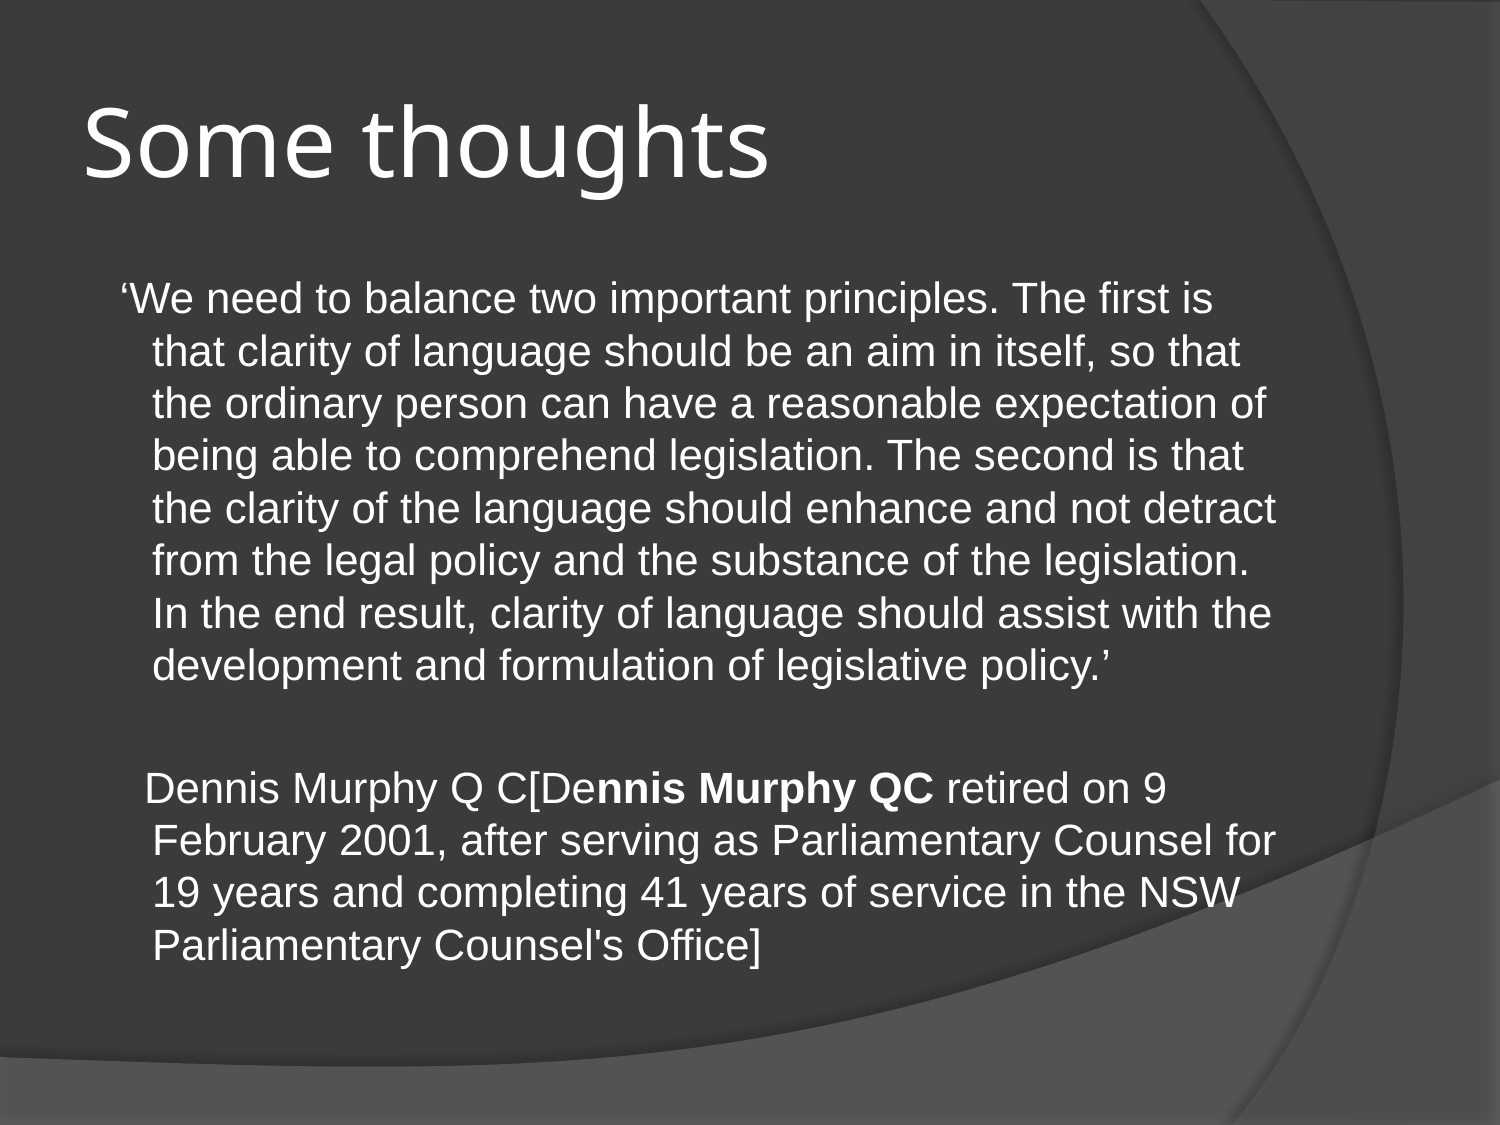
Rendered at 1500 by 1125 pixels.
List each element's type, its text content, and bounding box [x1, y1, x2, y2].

list ‘We need to balance two important principles. The first is that clarity of language should be an aim in itself, so that the ordinary person can have a reasonable expectation of being able to comprehend legislation. The second is that the clarity of the language should enhance and not detract from the legal policy and the substance of the legislation. In the end result, clarity of language should assist with the development and formulation of legislative policy.’ Dennis Murphy Q C[Dennis Murphy QC retired on 9 February 2001, after serving as Parliamentary Counsel for 19 years and completing 41 years of service in the NSW Parliamentary Counsel's Office] [75, 262, 1300, 1005]
title Some thoughts [75, 45, 1300, 233]
